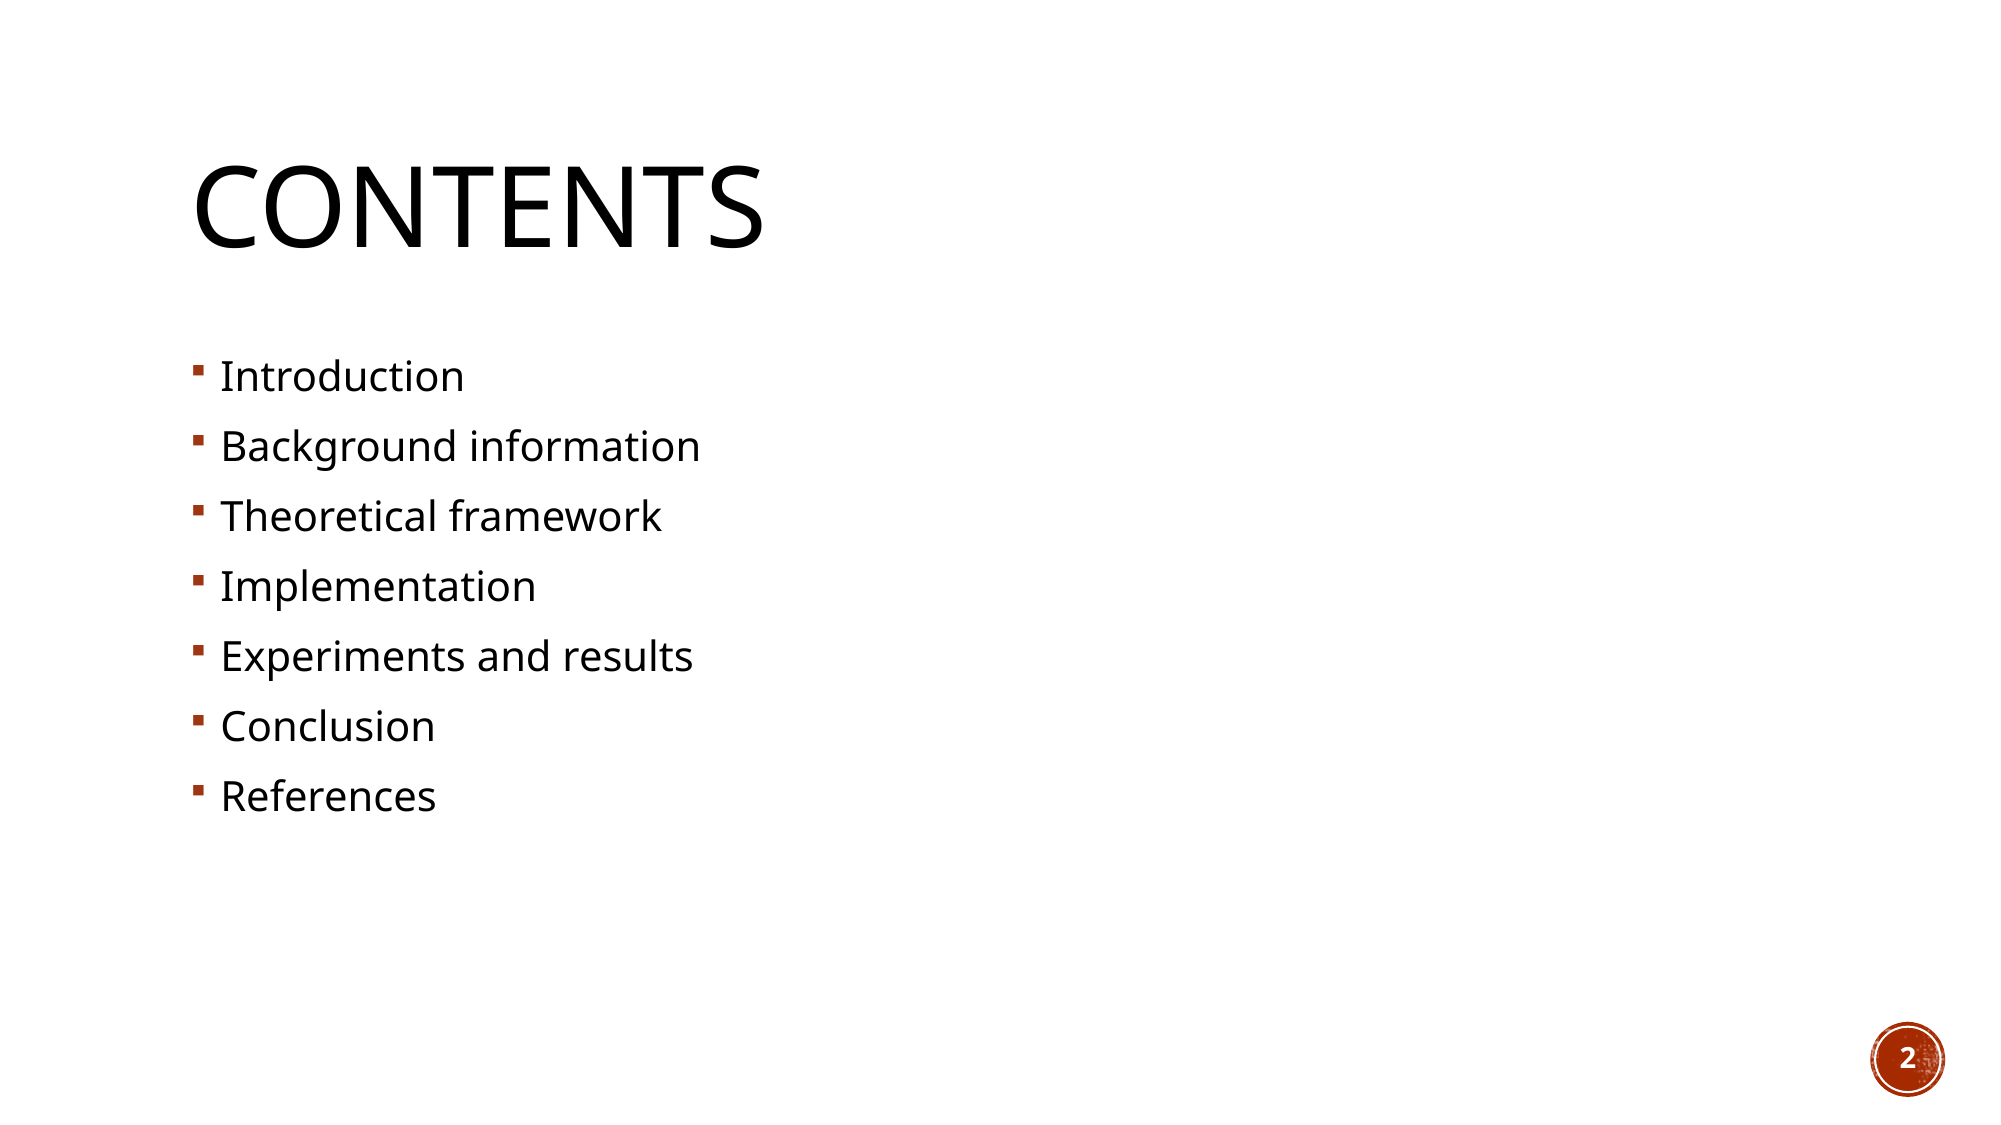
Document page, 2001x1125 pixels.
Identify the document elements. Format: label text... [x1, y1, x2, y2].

title Contents [175, 79, 1826, 344]
slide_number 2 [1855, 1028, 1961, 1089]
list Introduction Background information Theoretical framework Implementation Experiments and results Conclusion References [175, 348, 1826, 1013]
